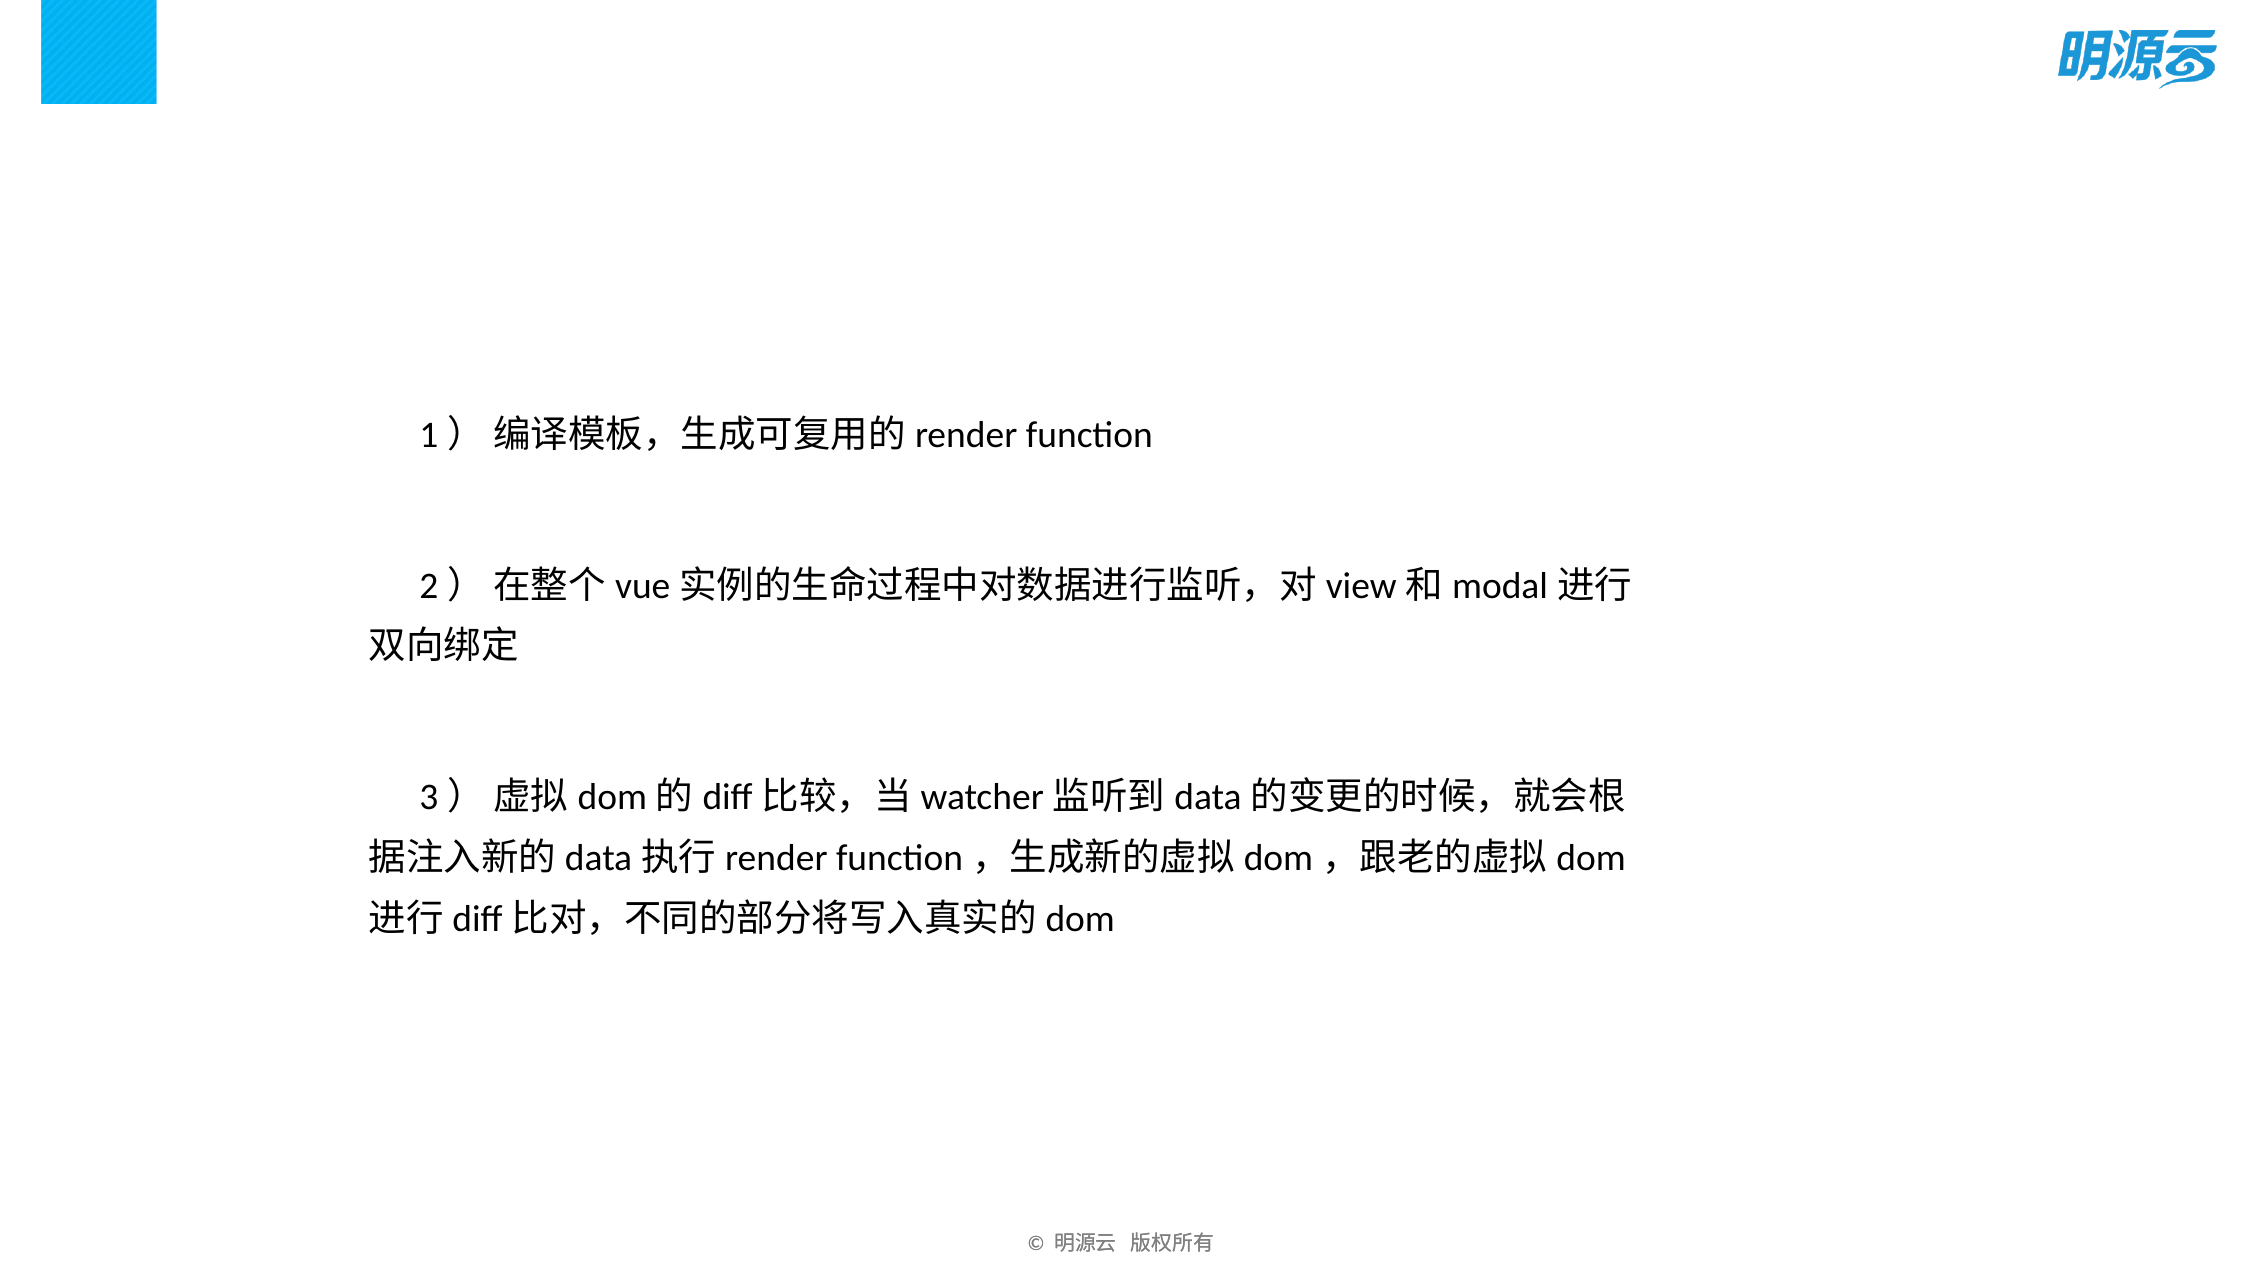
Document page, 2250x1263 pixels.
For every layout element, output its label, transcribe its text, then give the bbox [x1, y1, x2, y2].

list 1） 编译模板，生成可复用的render function 2） 在整个vue实例的生命过程中对数据进行监听，对view和modal进行双向绑定 3） 虚拟dom的diff比较，当watcher监听到data的变更的时候，就会根据注入新的data执行render function，生成新的虚拟dom，跟老的虚拟dom进行diff比对，不同的部分将写入真实的dom [356, 382, 1669, 998]
picture [2058, 30, 2217, 89]
